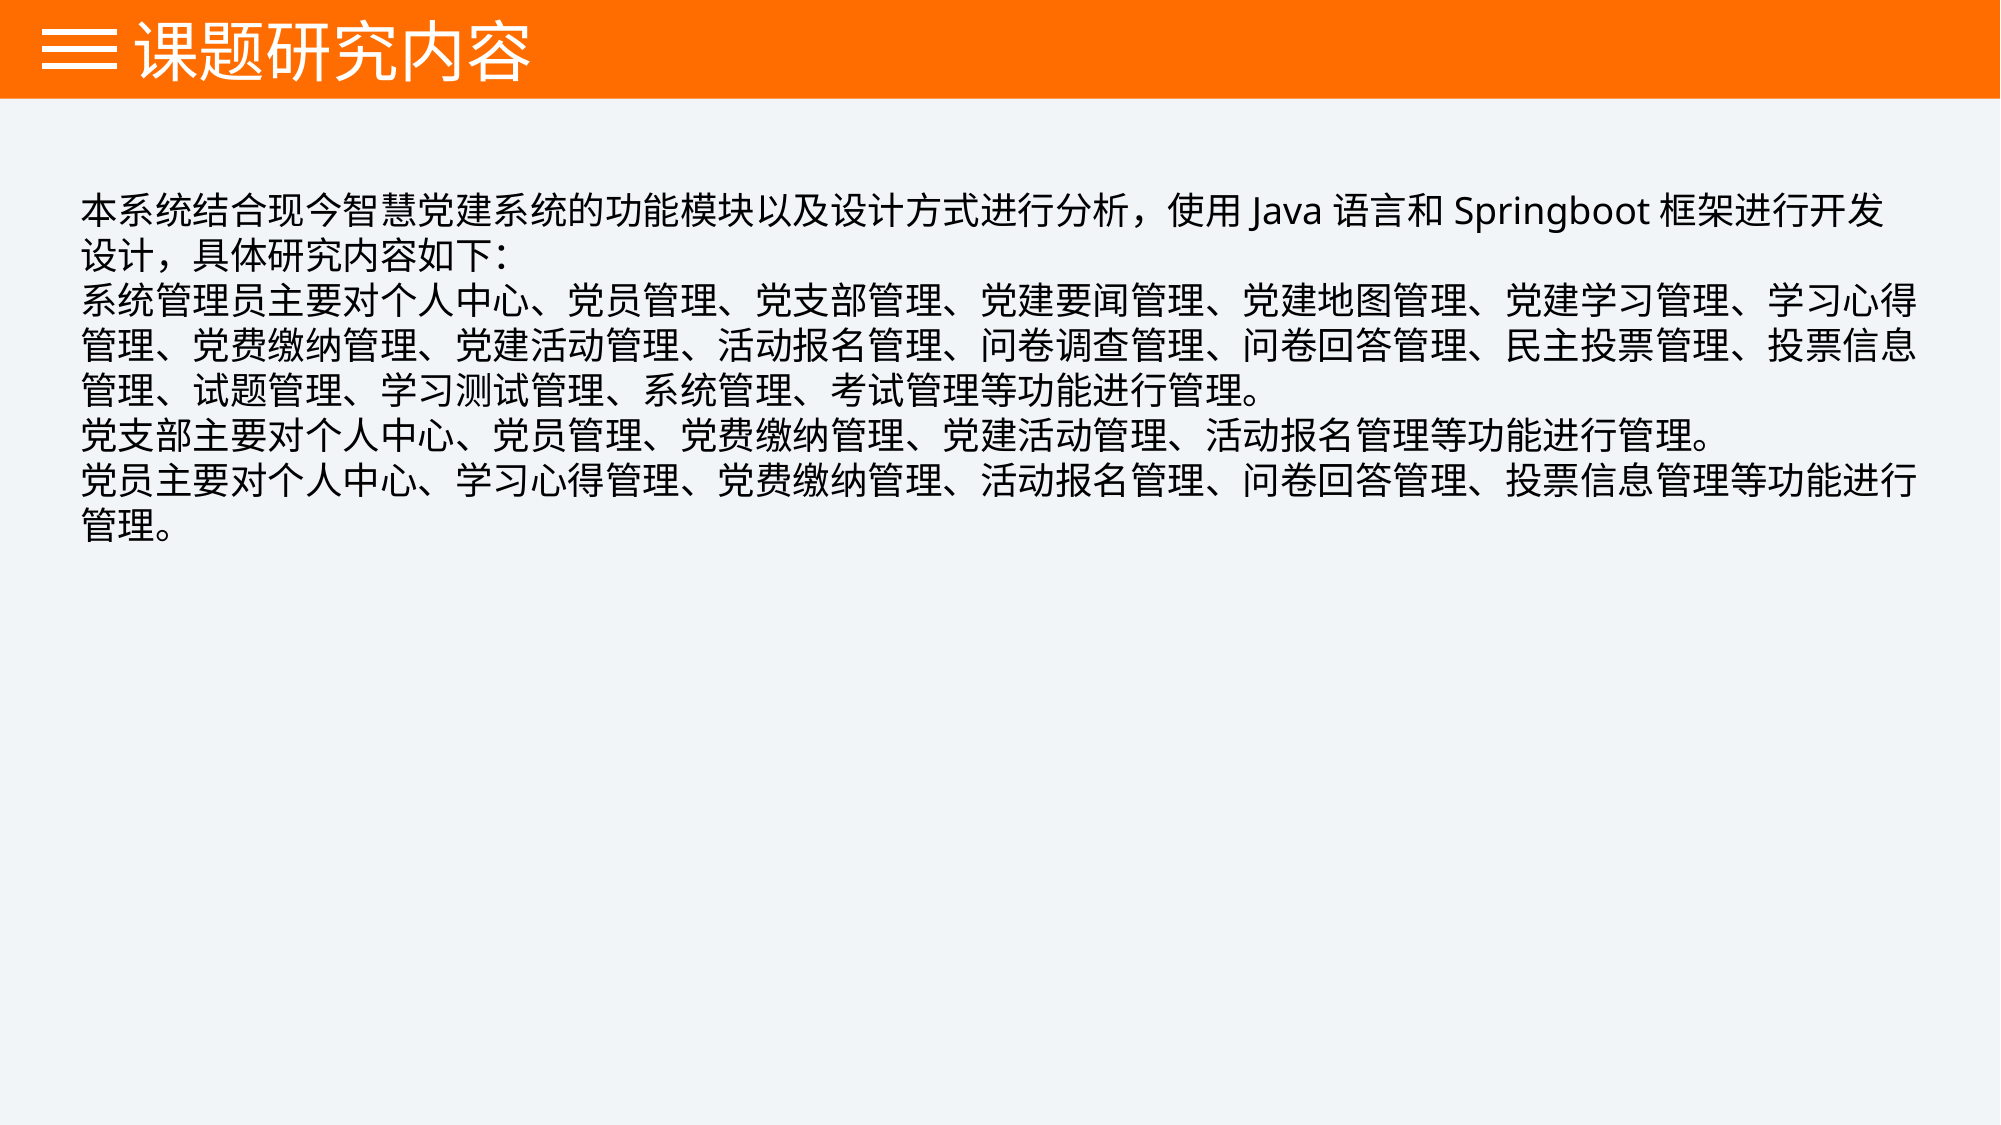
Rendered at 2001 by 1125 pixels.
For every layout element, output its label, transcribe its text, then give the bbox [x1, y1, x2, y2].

text_box [0, 0, 2000, 100]
text_box 本系统结合现今智慧党建系统的功能模块以及设计方式进行分析，使用Java语言和Springboot框架进行开发设计，具体研究内容如下： 系统管理员主要对个人中心、党员管理、党支部管理、党建要闻管理、党建地图管理、党建学习管理、学习心得管理、党费缴纳管理、党建活动管理、活动报名管理、问卷调查管理、问卷回答管理、民主投票管理、投票信息管理、试题管理、学习测试管理、系统管理、考试管理等功能进行管理。 党支部主要对个人中心、党员管理、党费缴纳管理、党建活动管理、活动报名管理等功能进行管理。 党员主要对个人中心、学习心得管理、党费缴纳管理、活动报名管理、问卷回答管理、投票信息管理等功能进行管理。 [65, 179, 1935, 555]
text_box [42, 32, 118, 67]
text_box 课题研究内容 [117, 2, 1109, 98]
